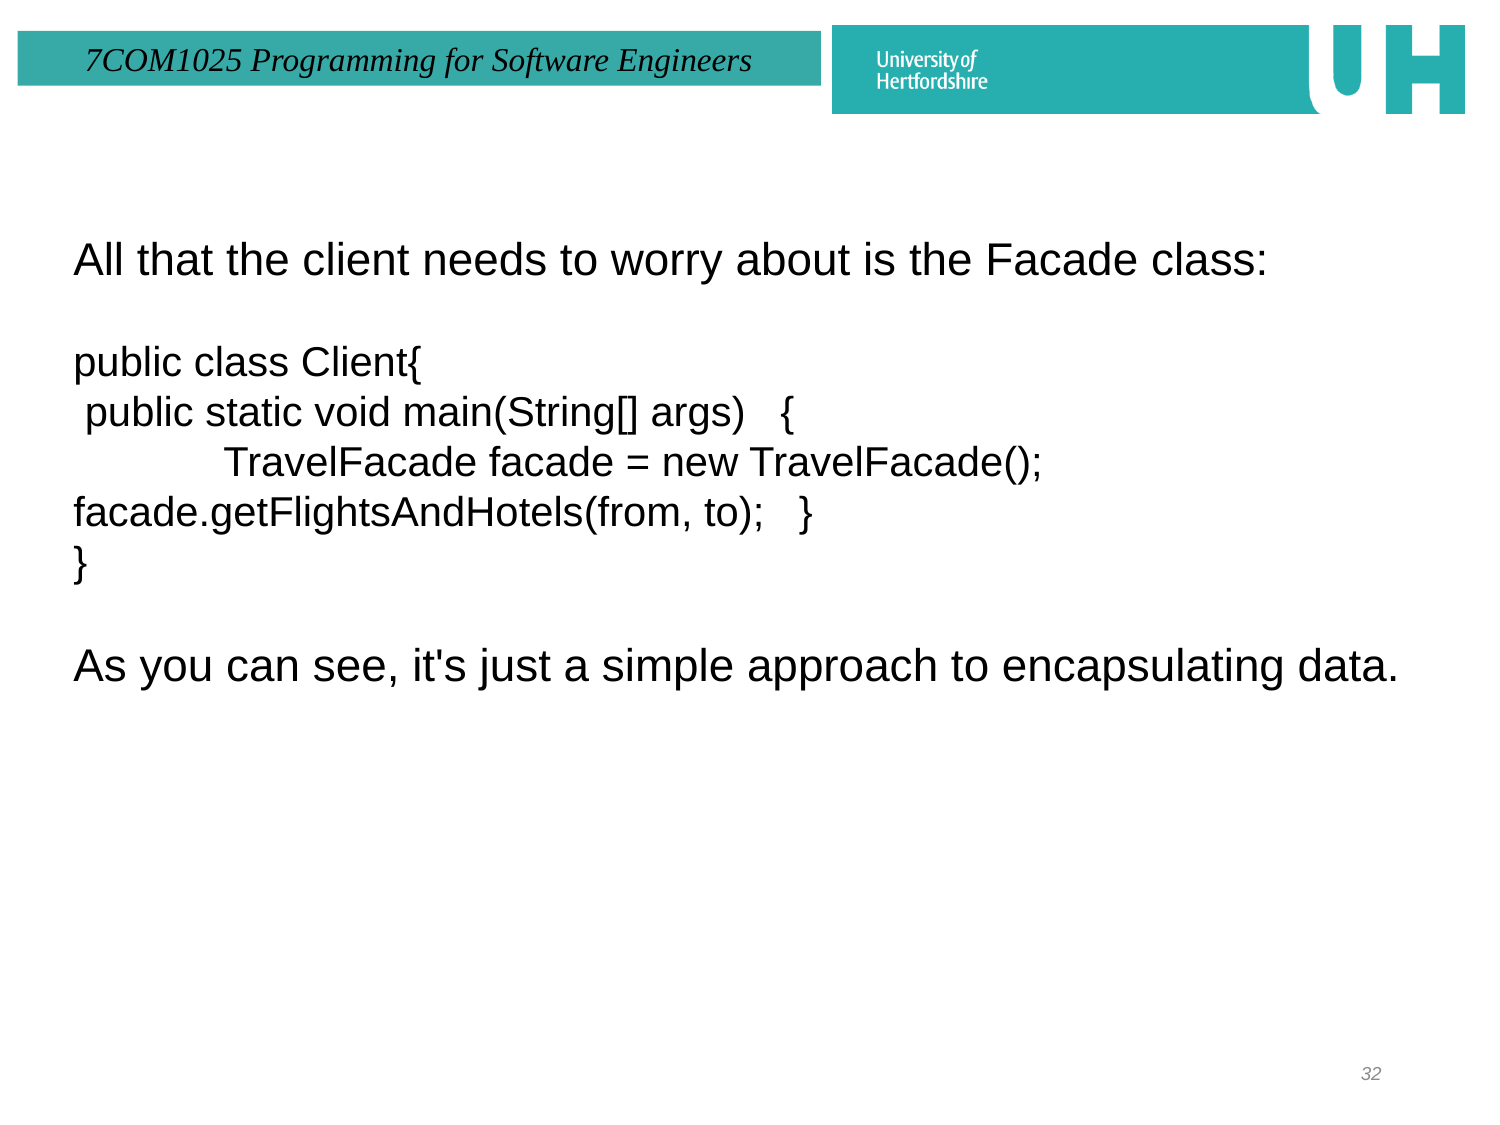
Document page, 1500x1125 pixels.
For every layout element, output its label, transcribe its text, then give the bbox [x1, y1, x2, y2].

slide_number 32 [1059, 1042, 1397, 1103]
text_box All that the client needs to worry about is the Facade class: public class Client{ public static void main(String[] args) { TravelFacade facade = new TravelFacade(); facade.getFlightsAndHotels(from, to); } } As you can see, it's just a simple approach to encapsulating data. [58, 222, 1442, 698]
picture [832, 25, 1465, 114]
